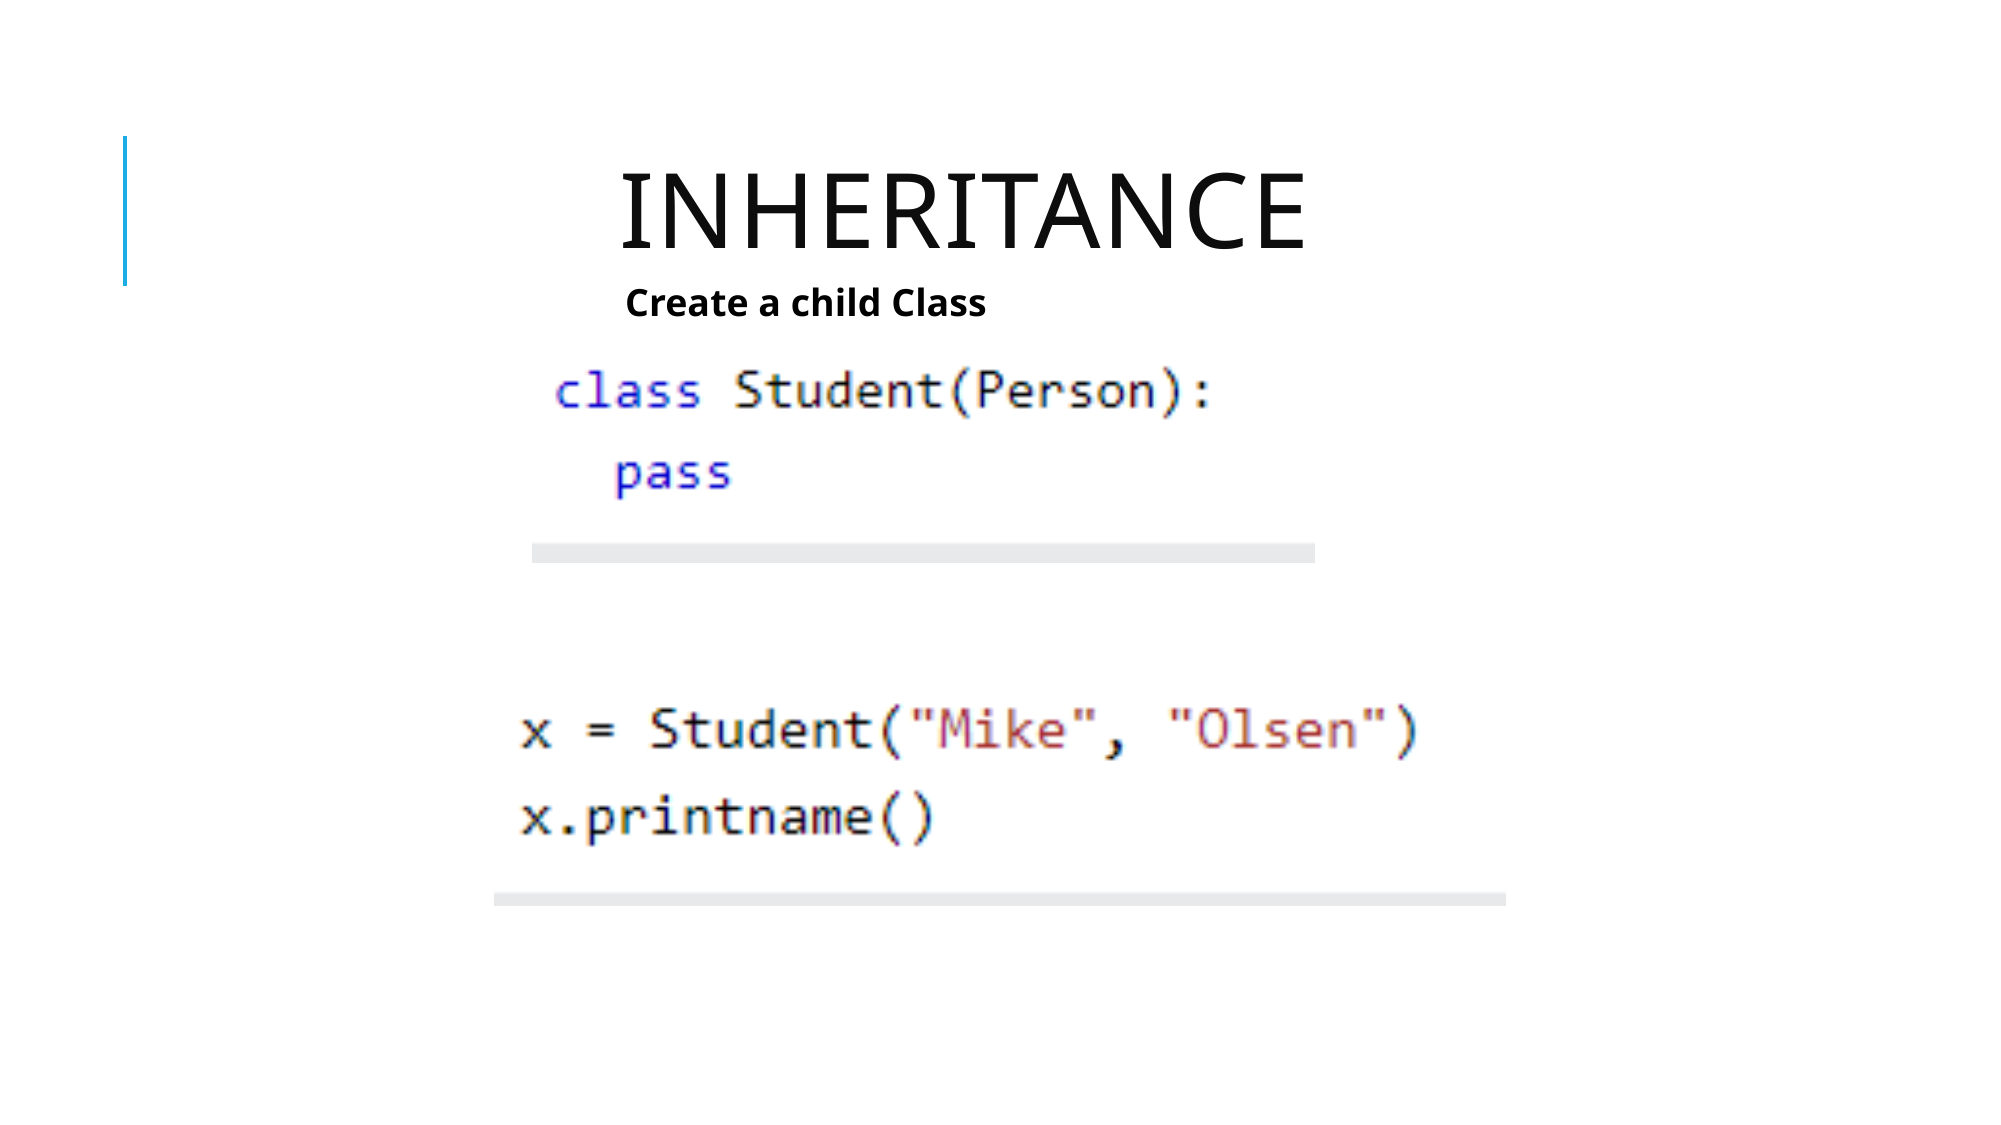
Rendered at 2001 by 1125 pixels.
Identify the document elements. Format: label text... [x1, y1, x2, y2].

title Inheritance [168, 96, 1763, 342]
picture [494, 659, 1506, 907]
text_box Create a child Class [610, 271, 1610, 332]
picture [532, 350, 1315, 563]
